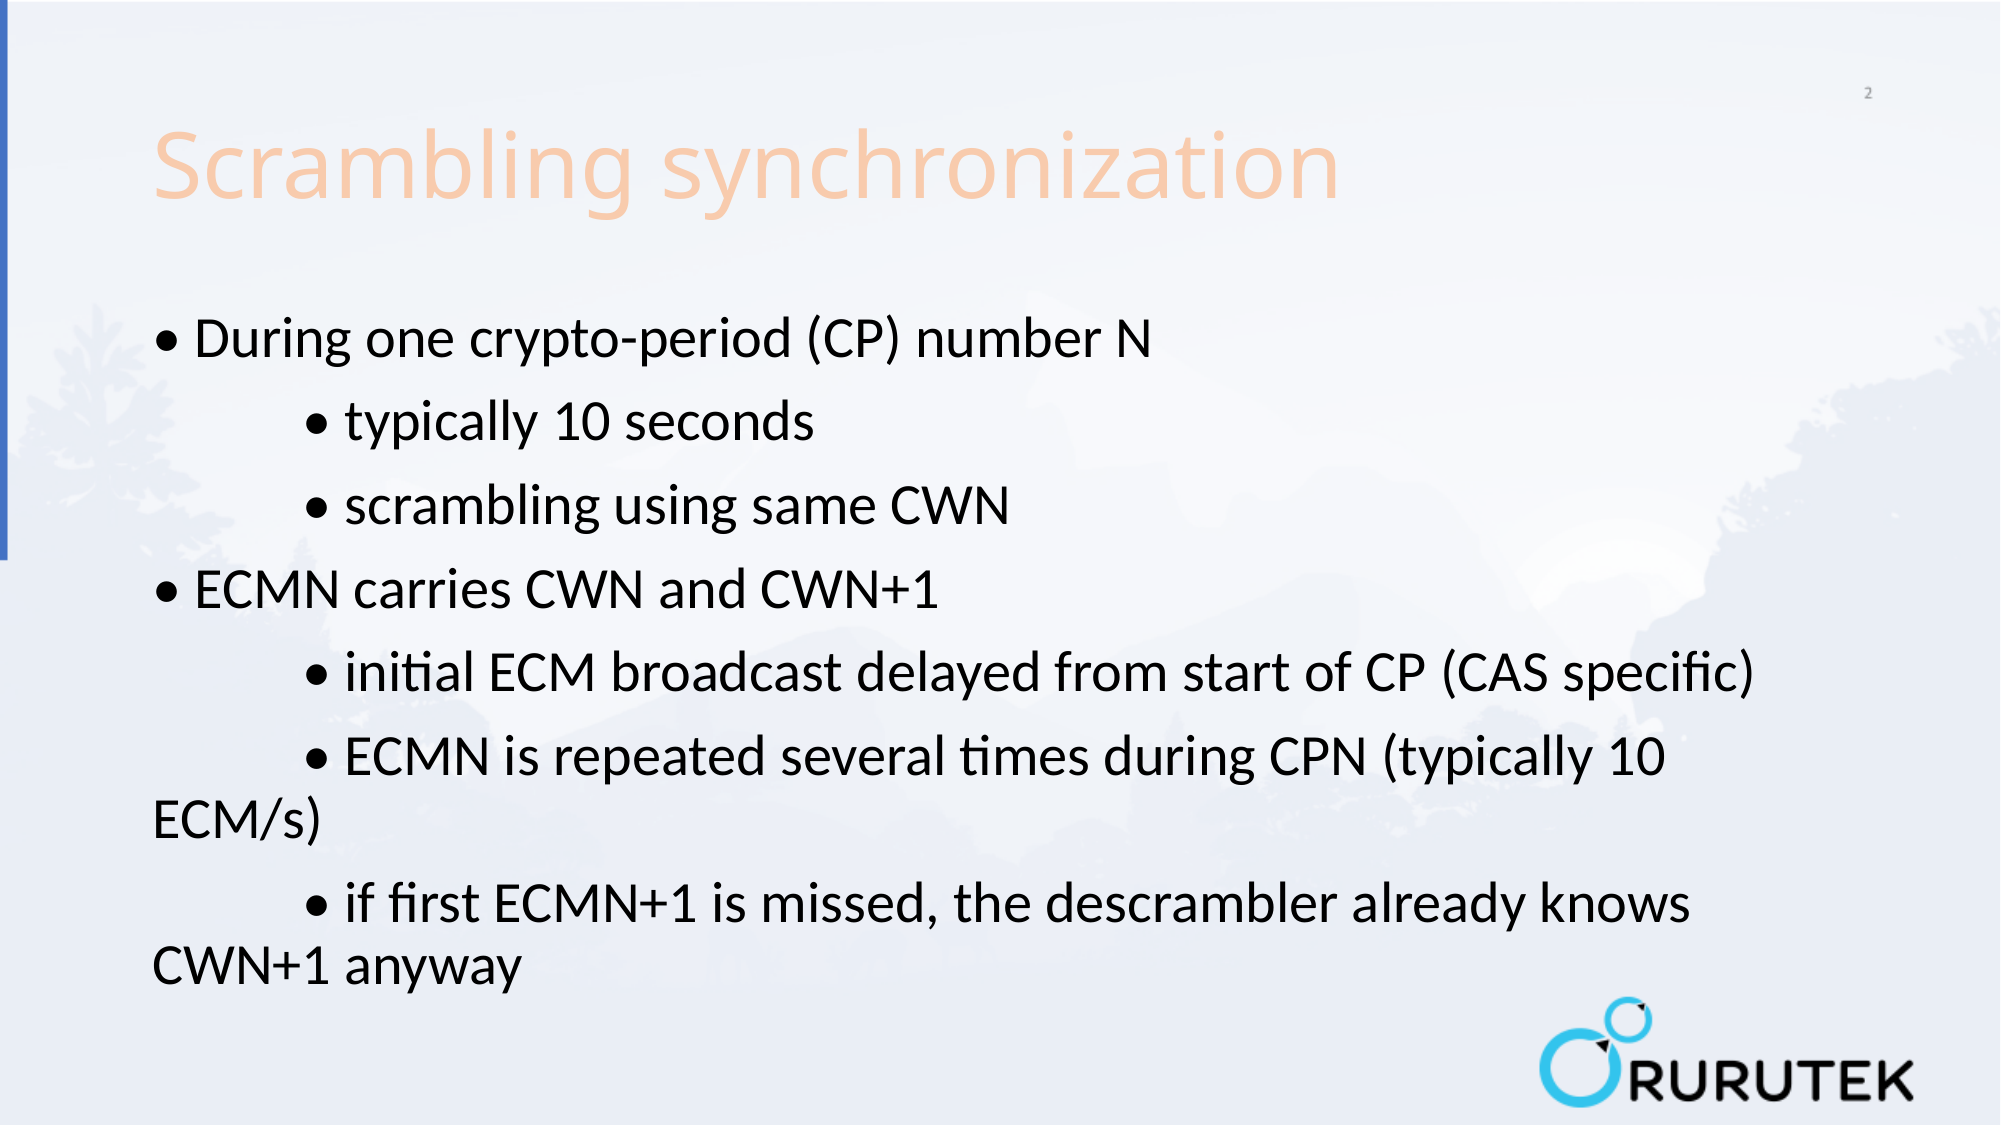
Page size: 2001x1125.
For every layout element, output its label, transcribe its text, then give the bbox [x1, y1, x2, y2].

picture [0, 0, 2001, 1125]
list • During one crypto-period (CP) number N • typically 10 seconds • scrambling using same CWN • ECMN carries CWN and CWN+1 • initial ECM broadcast delayed from start of CP (CAS specific) • ECMN is repeated several times during CPN (typically 10 ECM/s) • if first ECMN+1 is missed, the descrambler already knows CWN+1 anyway [137, 299, 1863, 1014]
title Scrambling synchronization [137, 59, 1863, 278]
